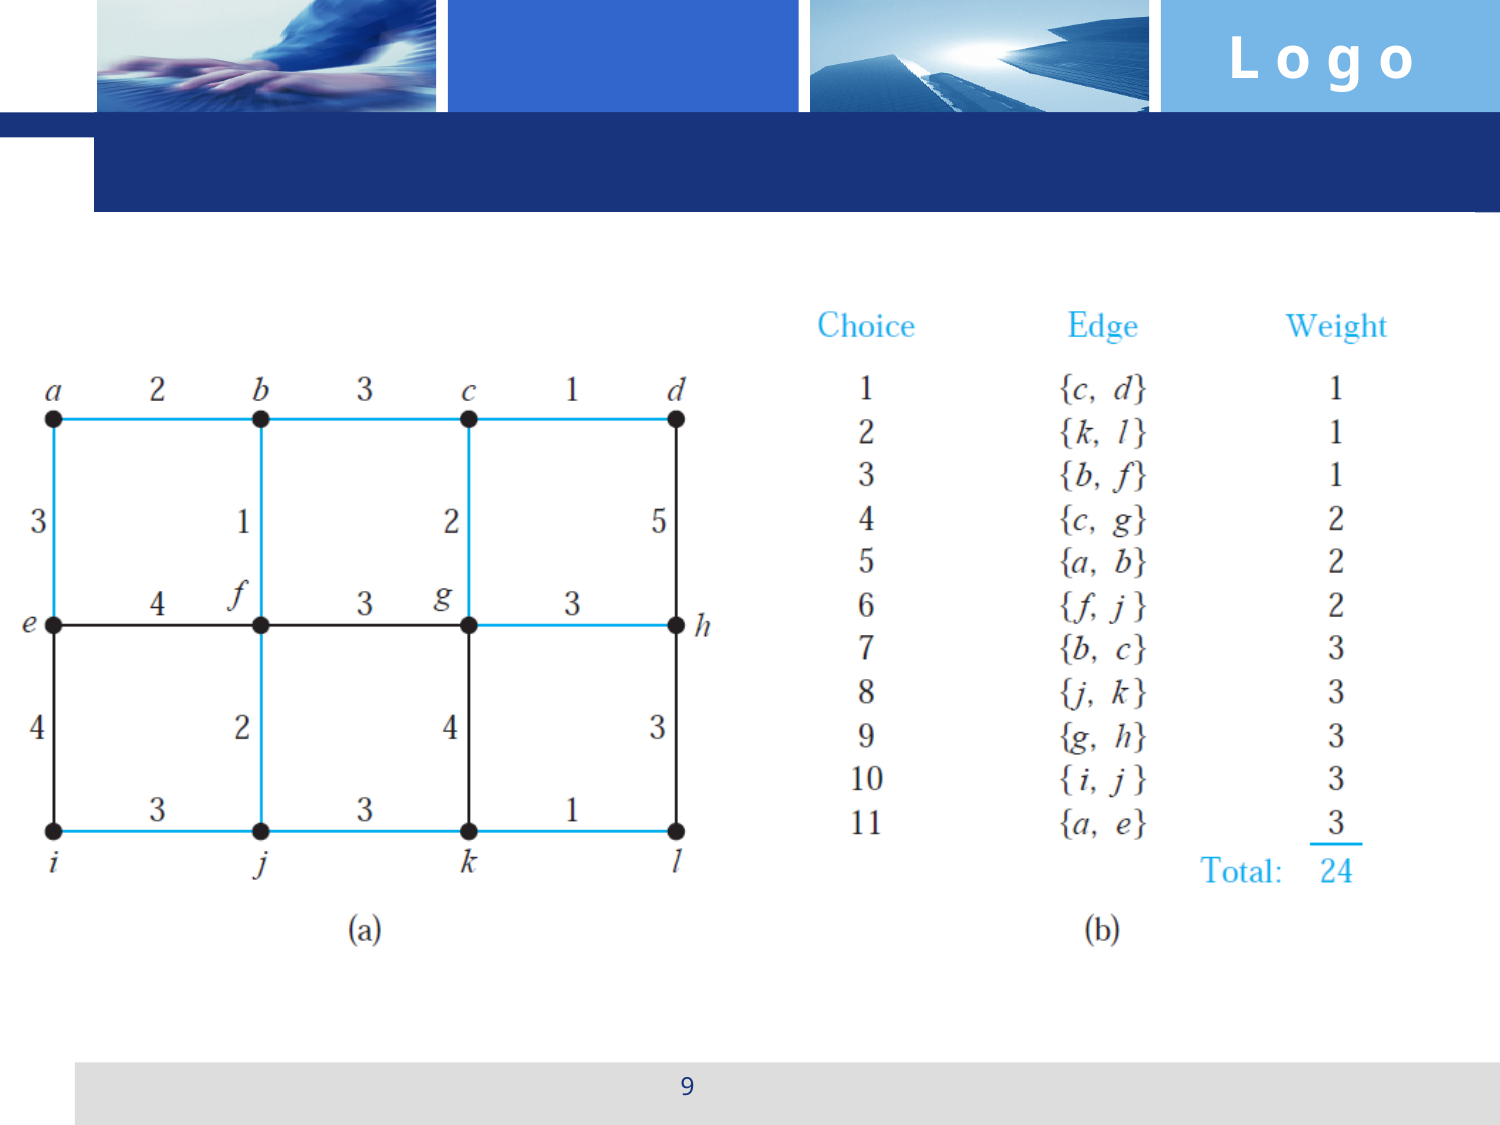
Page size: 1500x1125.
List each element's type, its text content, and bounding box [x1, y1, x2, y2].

slide_number 9 [512, 1062, 863, 1116]
picture [810, 0, 1150, 112]
picture [0, 212, 1476, 976]
picture [97, 0, 437, 112]
